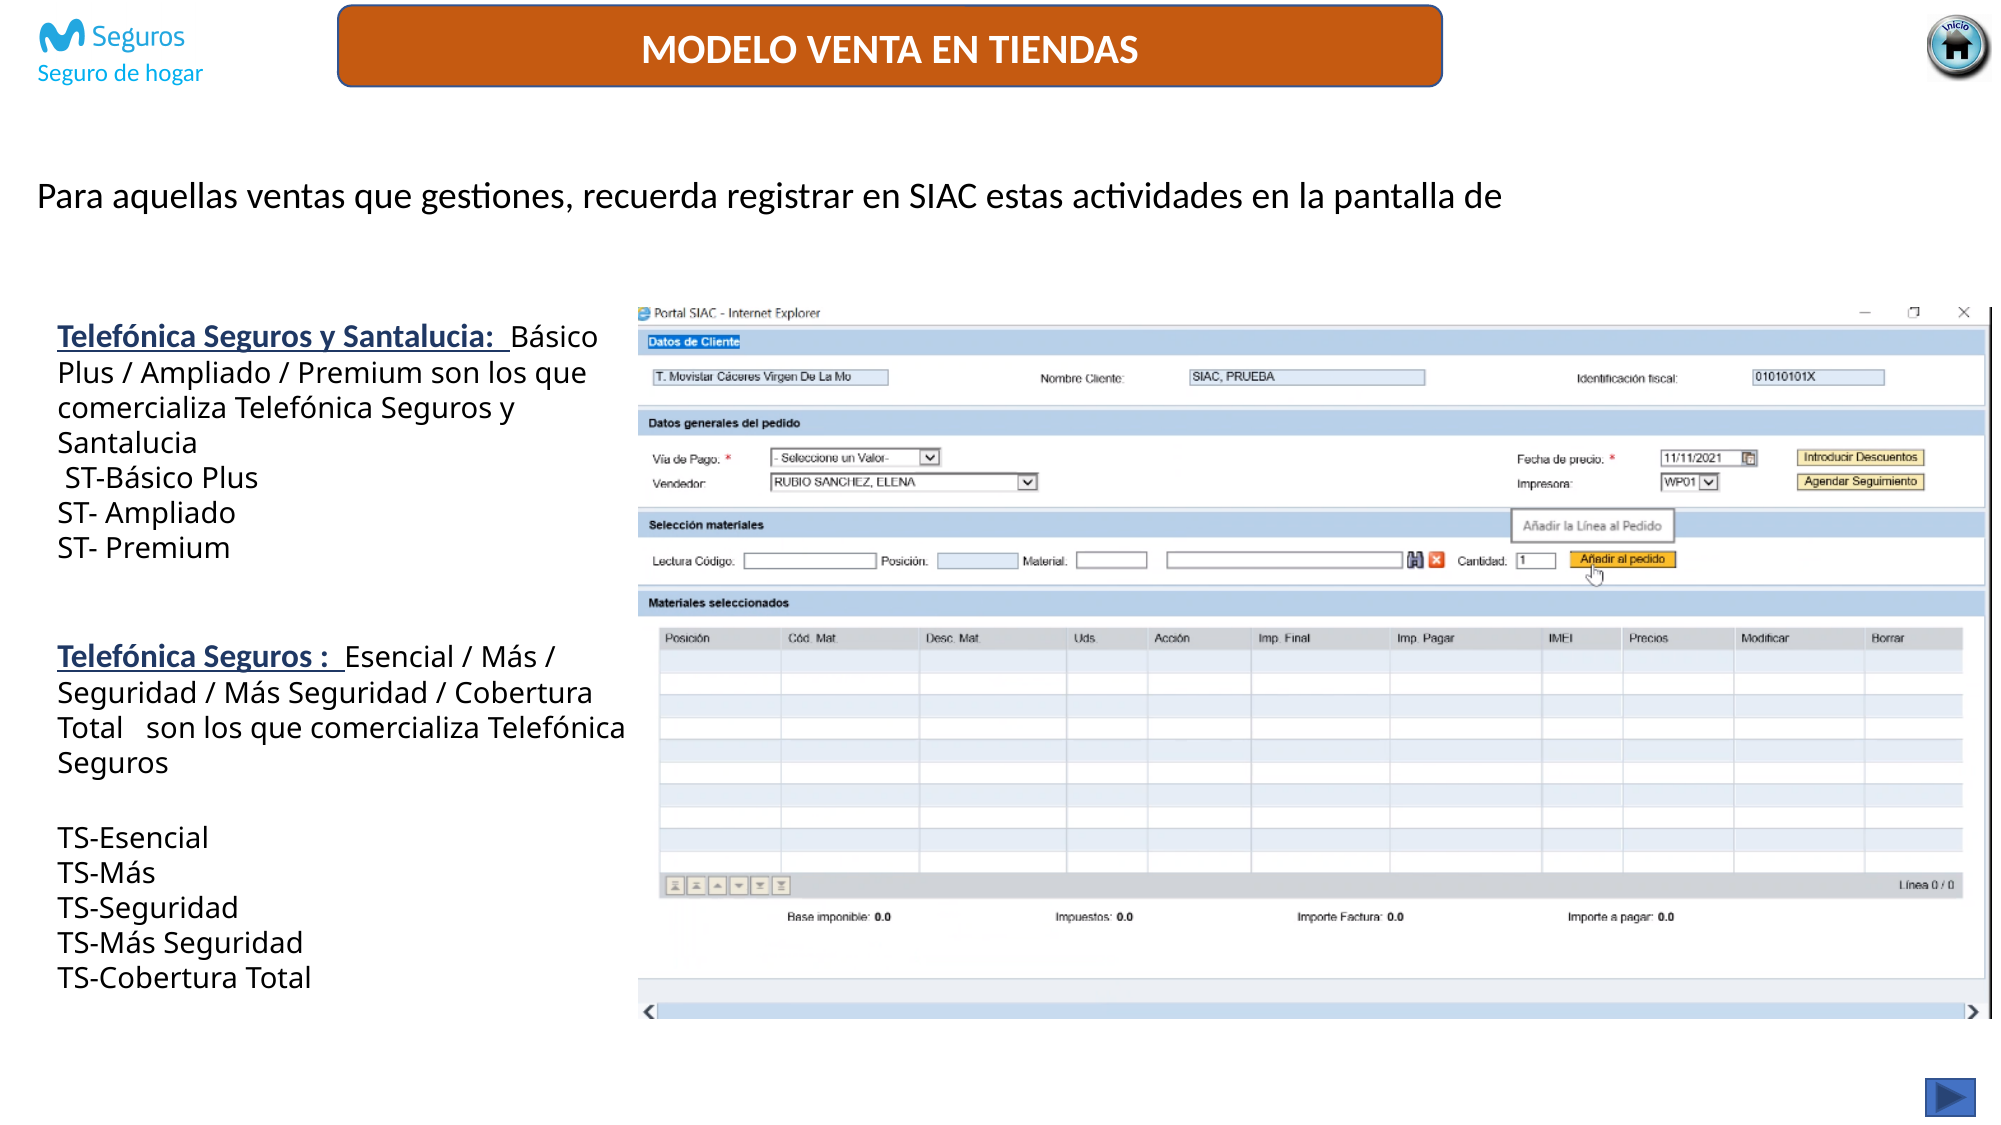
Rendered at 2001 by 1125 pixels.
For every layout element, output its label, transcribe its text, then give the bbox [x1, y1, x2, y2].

text_box Para aquellas ventas que gestiones, recuerda registrar en SIAC estas actividades en la pantalla de [22, 163, 1710, 223]
picture [22, 2, 196, 66]
picture [1927, 14, 1992, 82]
text_box Telefónica Seguros y Santalucia: Básico Plus / Ampliado / Premium son los que comercializa Telefónica Seguros y Santalucia ST-Básico Plus ST- Ampliado ST- Premium Telefónica Seguros : Esencial / Más / Seguridad / Más Seguridad / Cobertura Total son los que comercializa Telefónica Seguros TS-Esencial TS-Más TS-Seguridad TS-Más Seguridad TS-Cobertura Total [42, 307, 657, 1072]
text_box [1925, 1078, 1976, 1117]
text_box MODELO VENTA EN TIENDAS [336, 4, 1444, 88]
picture [638, 307, 1992, 1019]
text_box Seguro de hogar [22, 46, 219, 94]
